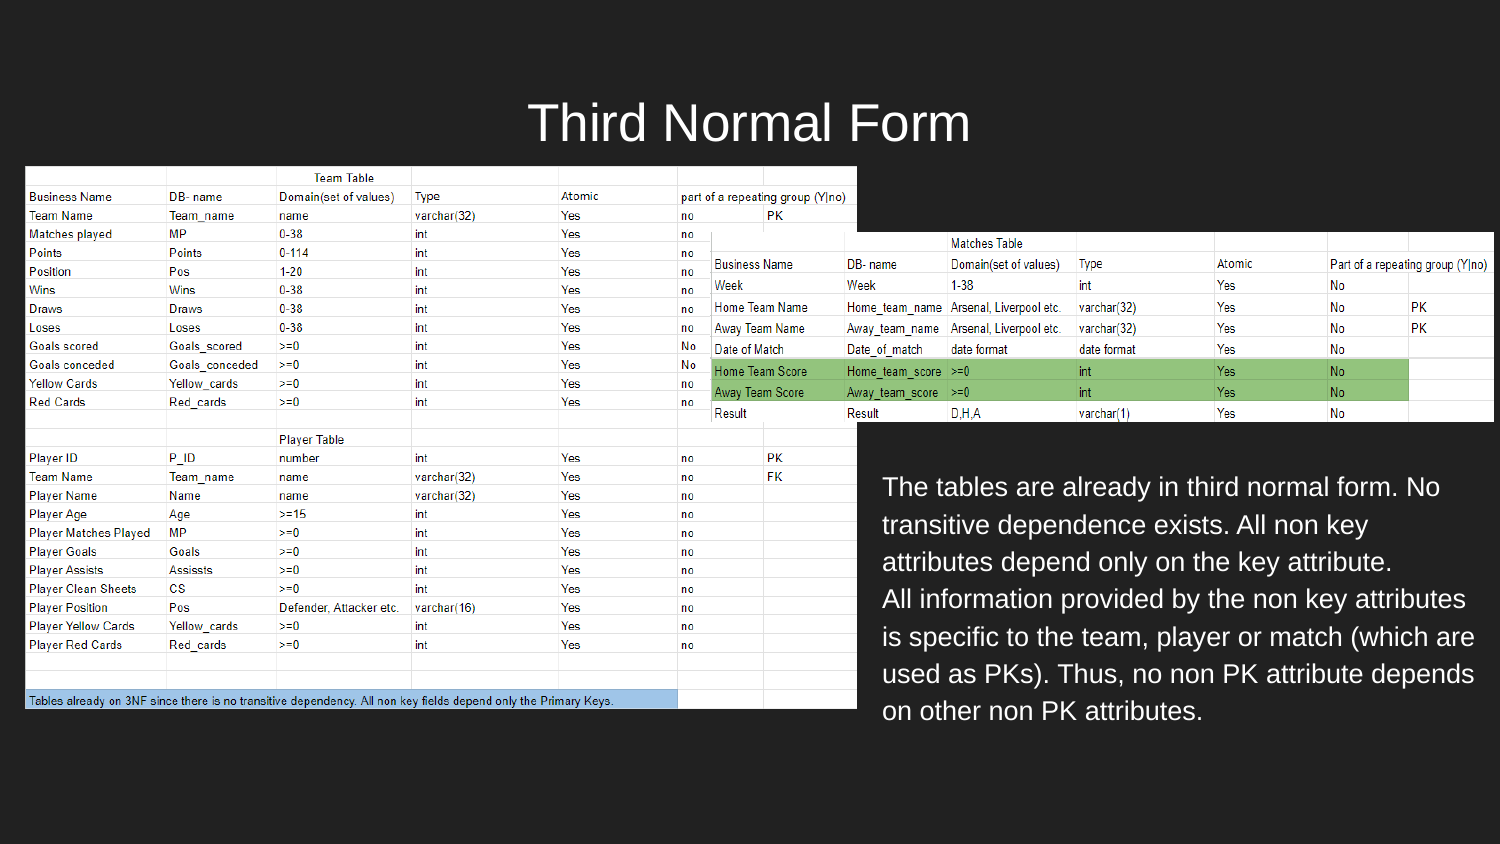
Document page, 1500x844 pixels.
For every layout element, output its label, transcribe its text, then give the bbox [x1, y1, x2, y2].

title Third Normal Form [51, 72, 1449, 167]
picture [25, 166, 1495, 709]
text_box The tables are already in third normal form. No transitive dependence exists. All non key attributes depend only on the key attribute. All information provided by the non key attributes is specific to the team, player or match (which are used as PKs). Thus, no non PK attribute depends on other non PK attributes. [866, 450, 1494, 742]
